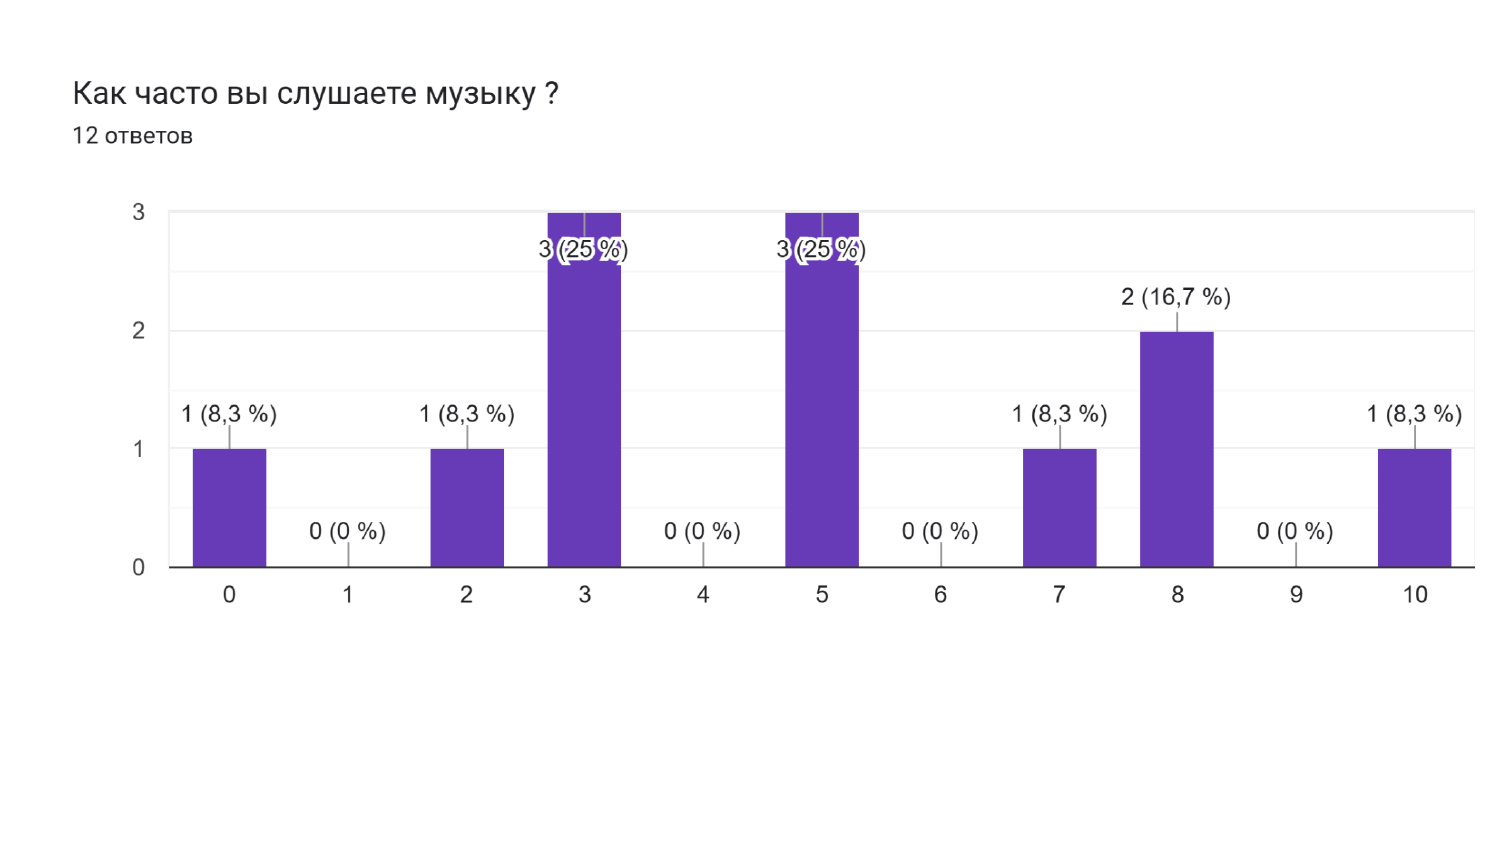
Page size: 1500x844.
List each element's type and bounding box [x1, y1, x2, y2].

picture [24, 24, 1476, 715]
